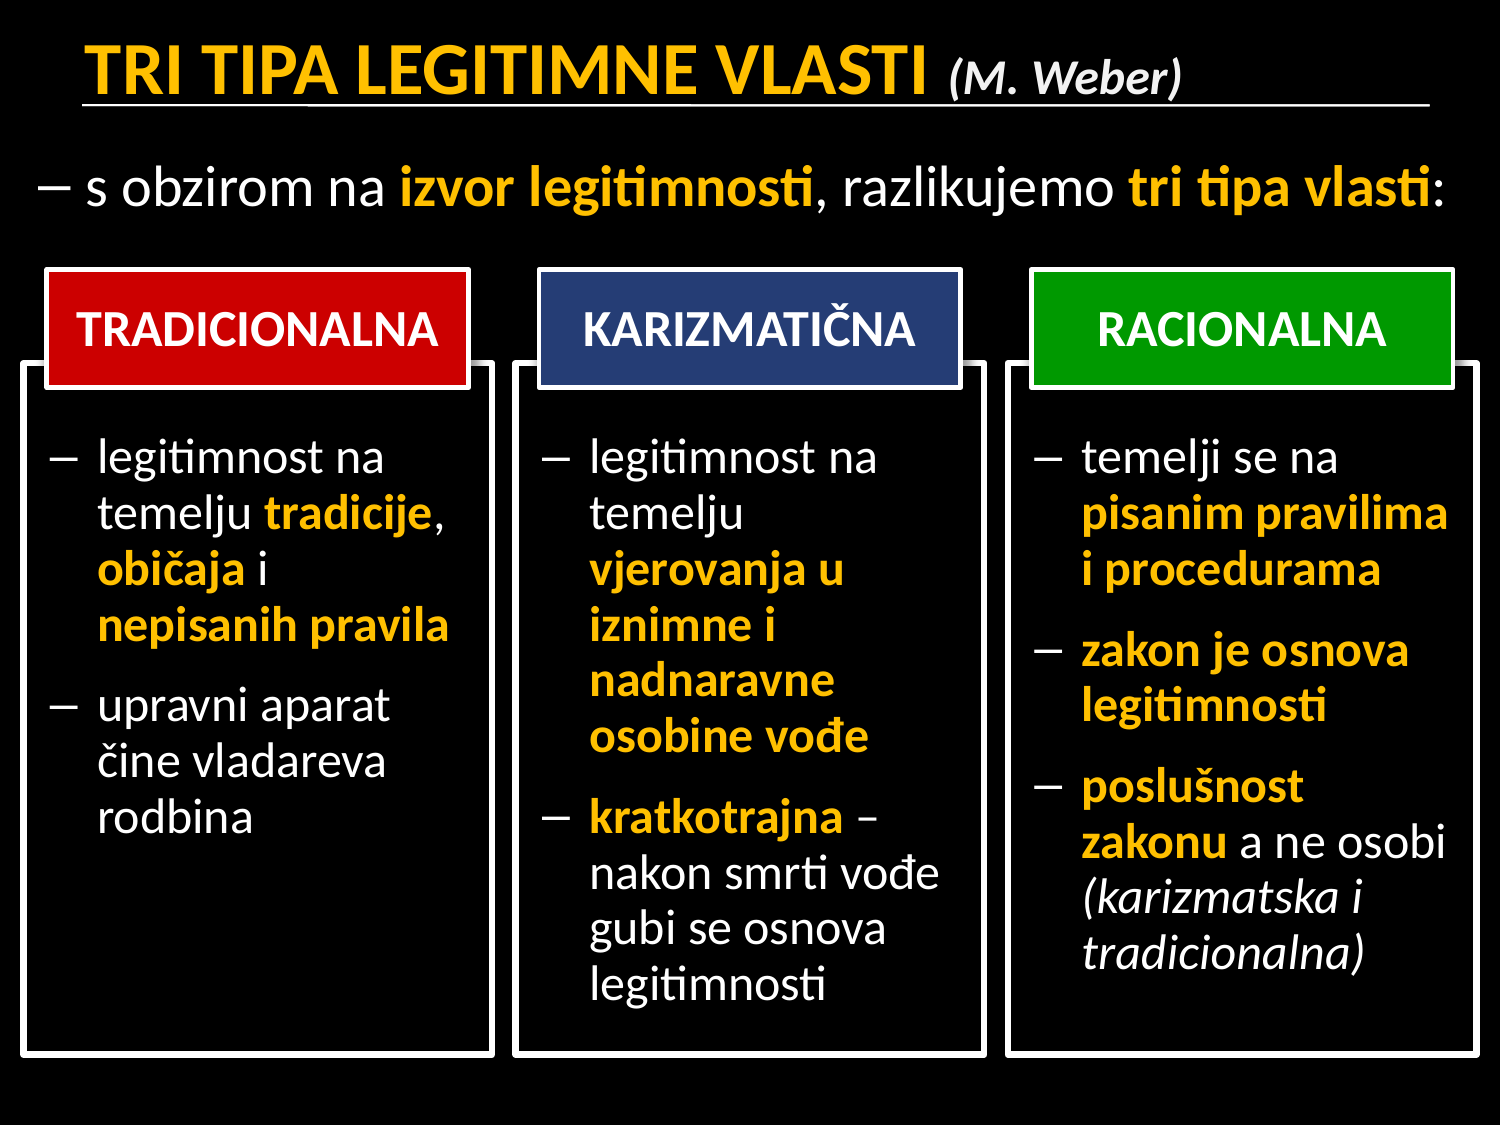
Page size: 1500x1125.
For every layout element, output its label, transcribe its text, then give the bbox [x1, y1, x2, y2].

text_box legitimnost na temelju vjerovanja u iznimne i nadnaravne osobine vođe kratkotrajna – nakon smrti vođe gubi se osnova legitimnosti [527, 421, 978, 1020]
text_box s obzirom na izvor legitimnosti, razlikujemo tri tipa vlasti: [23, 140, 1489, 226]
title TRI TIPA LEGITIMNE VLASTI (M. Weber) [70, 11, 1500, 106]
text_box [515, 363, 985, 1055]
text_box temelji se na pisanim pravilima i procedurama zakon je osnova legitimnosti poslušnost zakonu a ne osobi (karizmatska i tradicionalna) [1019, 421, 1477, 989]
text_box [23, 363, 493, 1055]
text_box legitimnost na temelju tradicije, običaja i nepisanih pravila upravni aparat čine vladareva rodbina [35, 421, 474, 852]
text_box TRADICIONALNA [46, 269, 469, 388]
text_box KARIZMATIČNA [538, 269, 961, 388]
text_box [1007, 363, 1477, 1055]
text_box RACIONALNA [1031, 269, 1454, 388]
